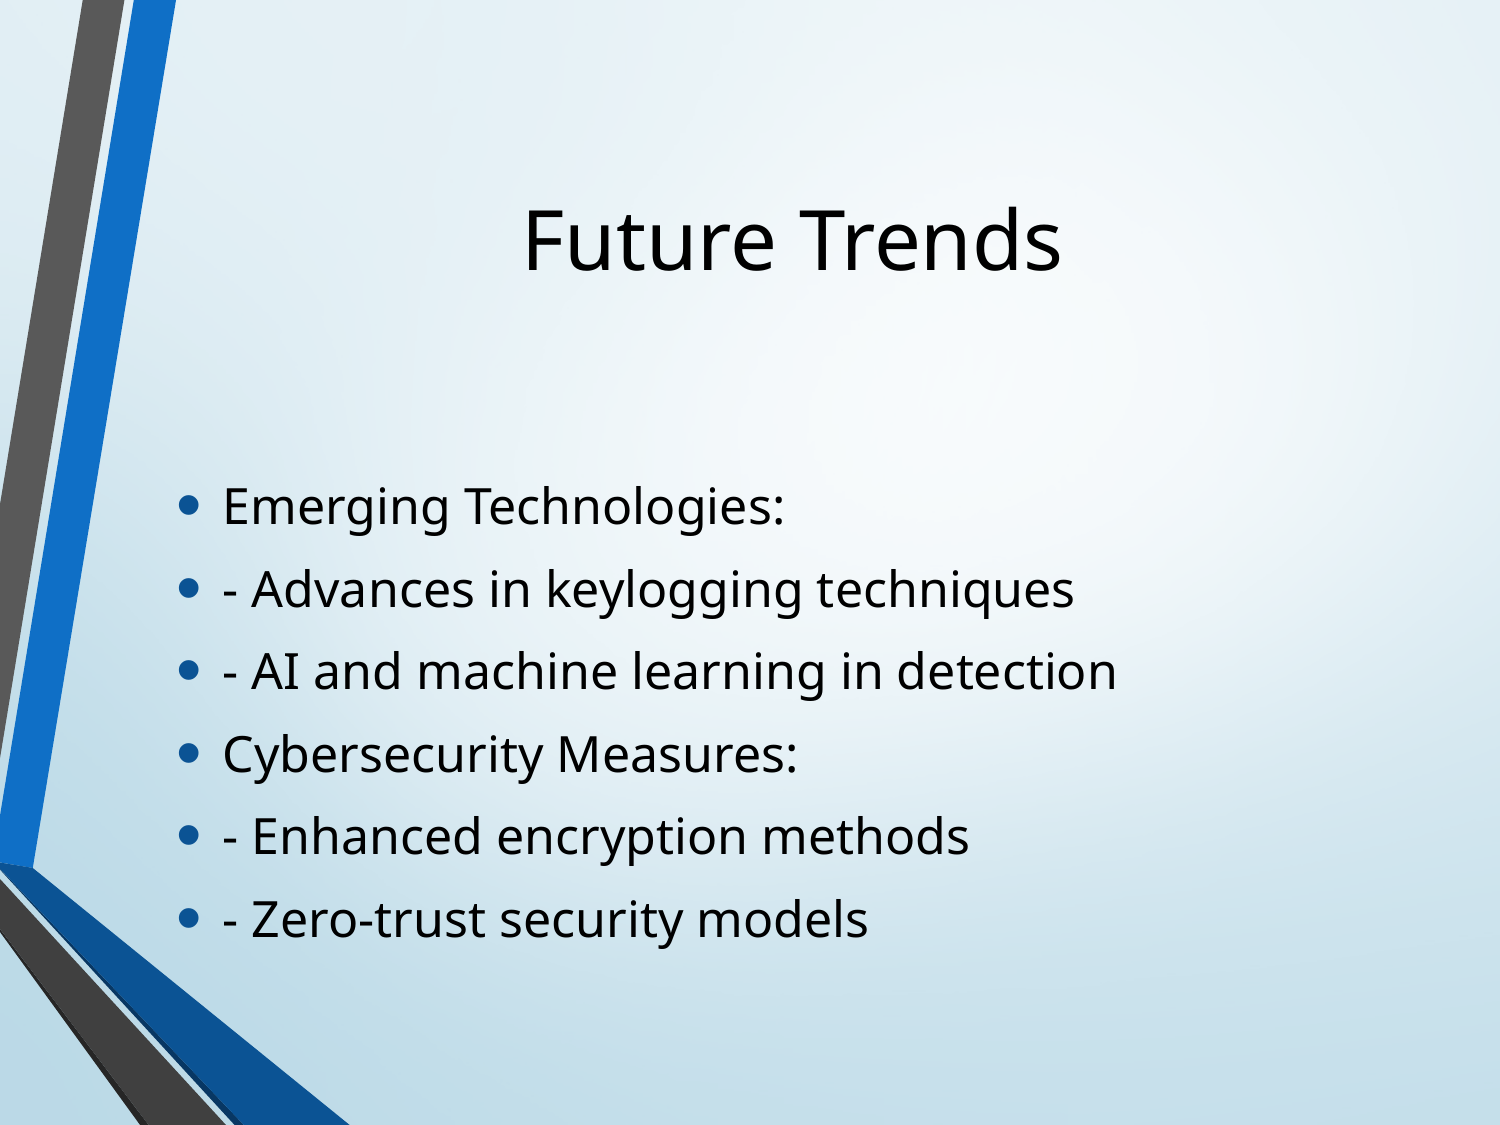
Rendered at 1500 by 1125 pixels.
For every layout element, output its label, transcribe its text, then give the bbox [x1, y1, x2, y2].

title Future Trends [161, 75, 1425, 400]
list Emerging Technologies: - Advances in keylogging techniques - AI and machine learning in detection Cybersecurity Measures: - Enhanced encryption methods - Zero-trust security models [161, 437, 1425, 985]
